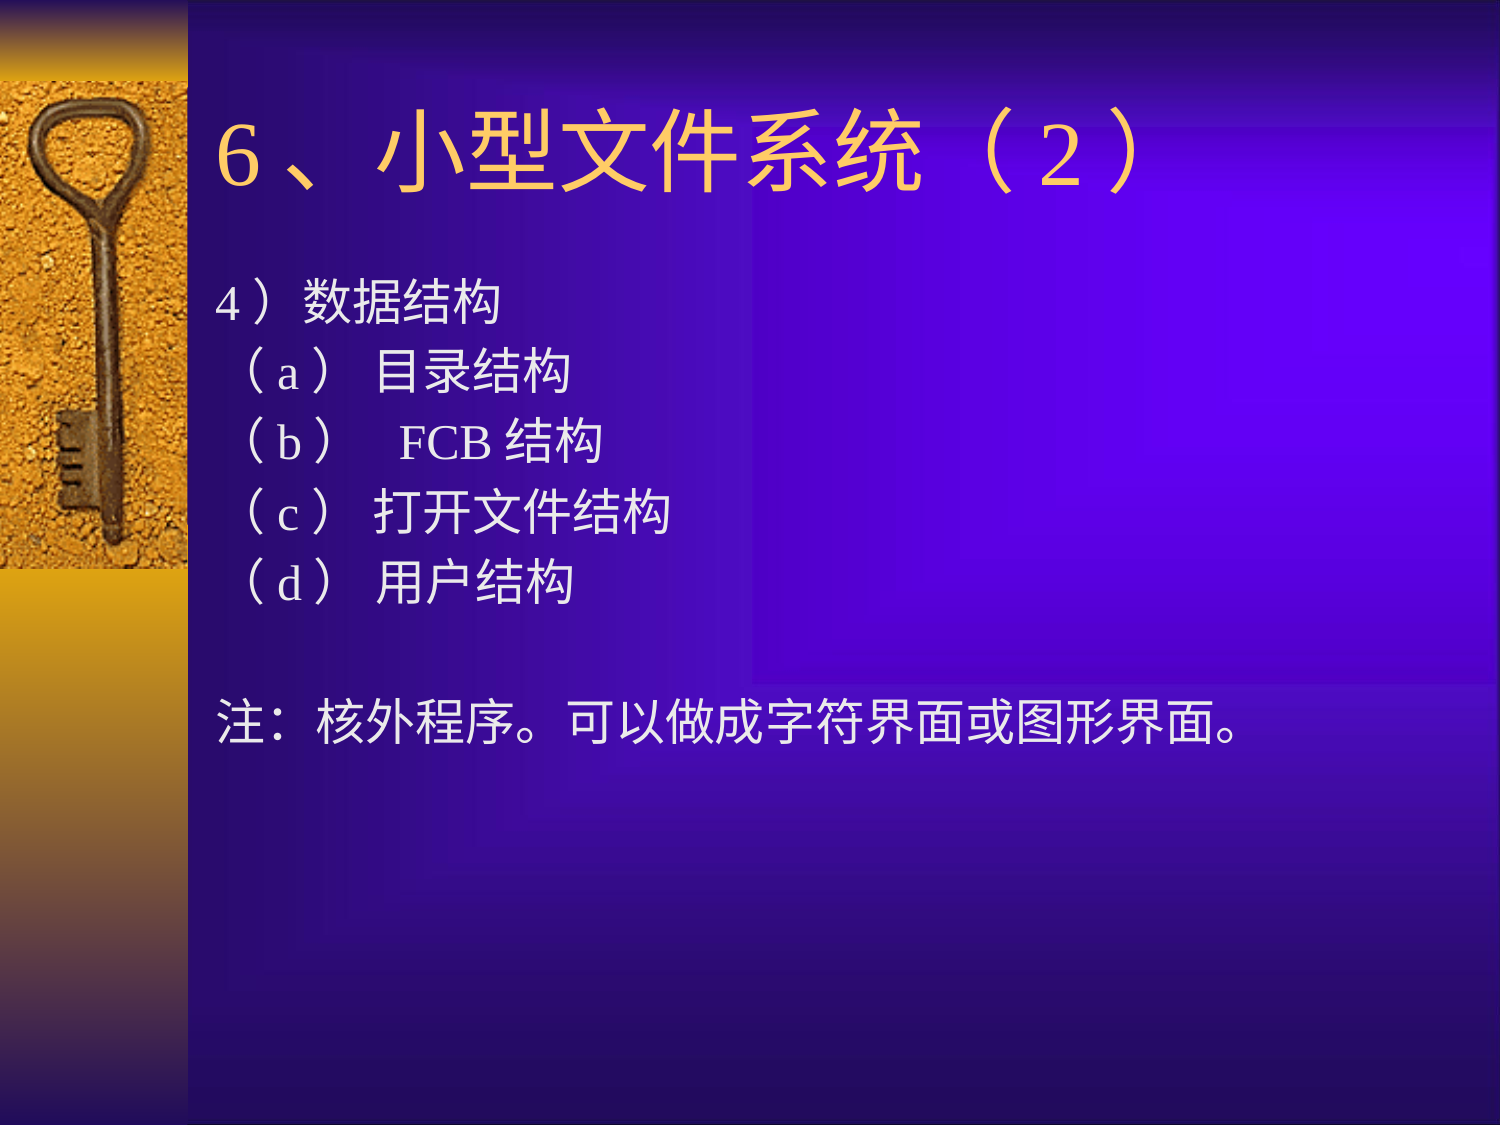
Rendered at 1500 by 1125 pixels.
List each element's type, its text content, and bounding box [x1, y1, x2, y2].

list 4）数据结构 （a） 目录结构 （b） FCB结构 （c） 打开文件结构 （d） 用户结构 注：核外程序。可以做成字符界面或图形界面。 [199, 262, 1476, 1001]
picture [0, 0, 1500, 1125]
title 6、小型文件系统（2） [199, 49, 1476, 249]
